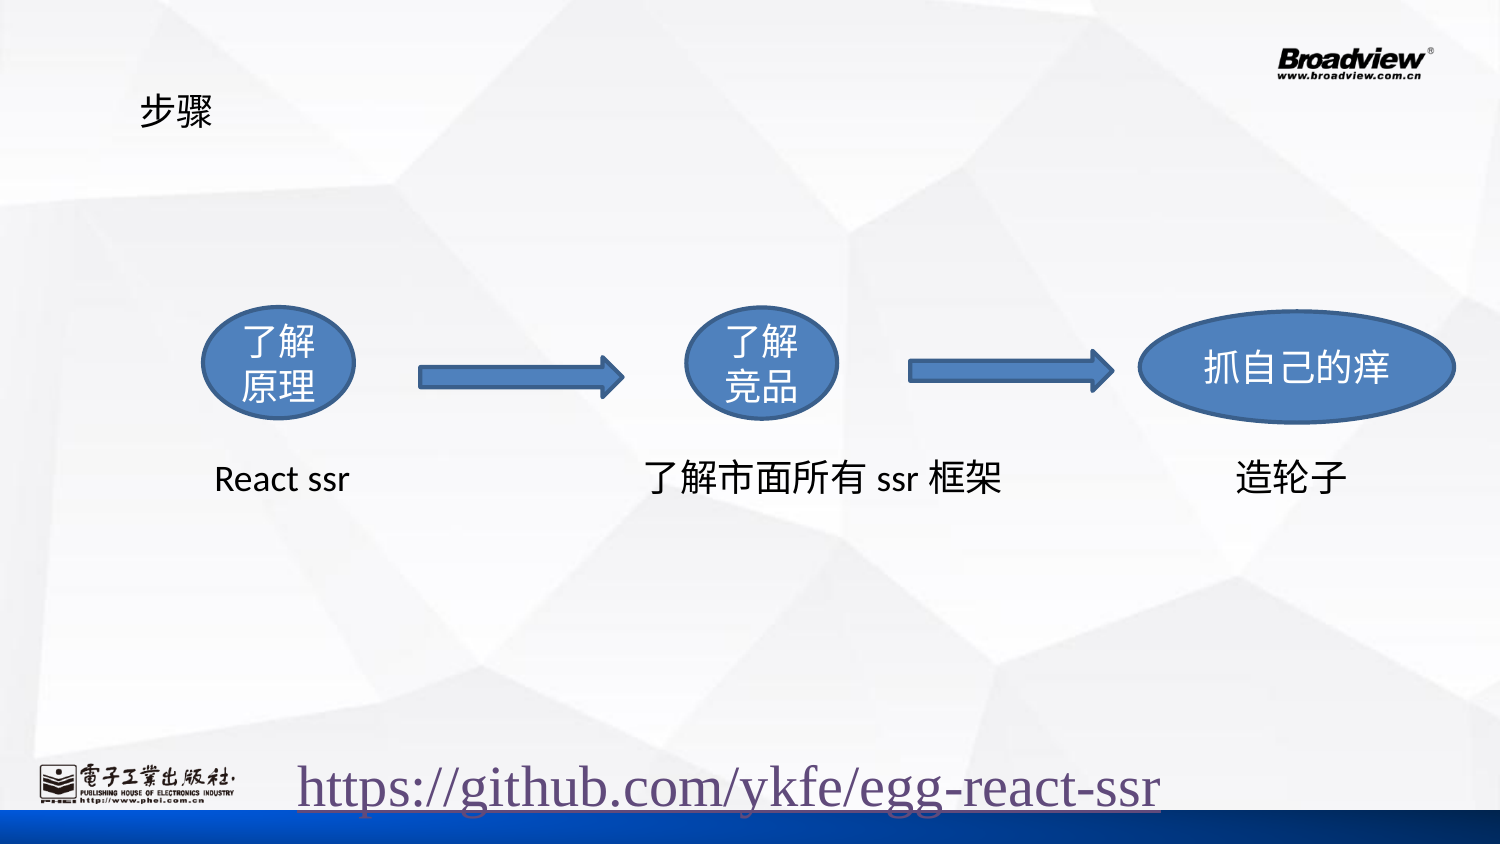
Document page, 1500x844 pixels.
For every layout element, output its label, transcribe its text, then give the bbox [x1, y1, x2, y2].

text_box 了解市面所有ssr框架 [627, 446, 1018, 507]
text_box [418, 355, 625, 400]
text_box https://github.com/ykfe/egg-react-ssr [282, 740, 1366, 826]
picture [0, 0, 1500, 844]
text_box 步骤 [124, 80, 230, 140]
text_box React ssr [199, 446, 366, 507]
text_box 抓自己的痒 [1137, 309, 1457, 425]
text_box 了解原理 [200, 304, 356, 421]
text_box 造轮子 [1220, 446, 1363, 507]
text_box 了解竞品 [684, 305, 840, 421]
text_box [908, 348, 1115, 393]
